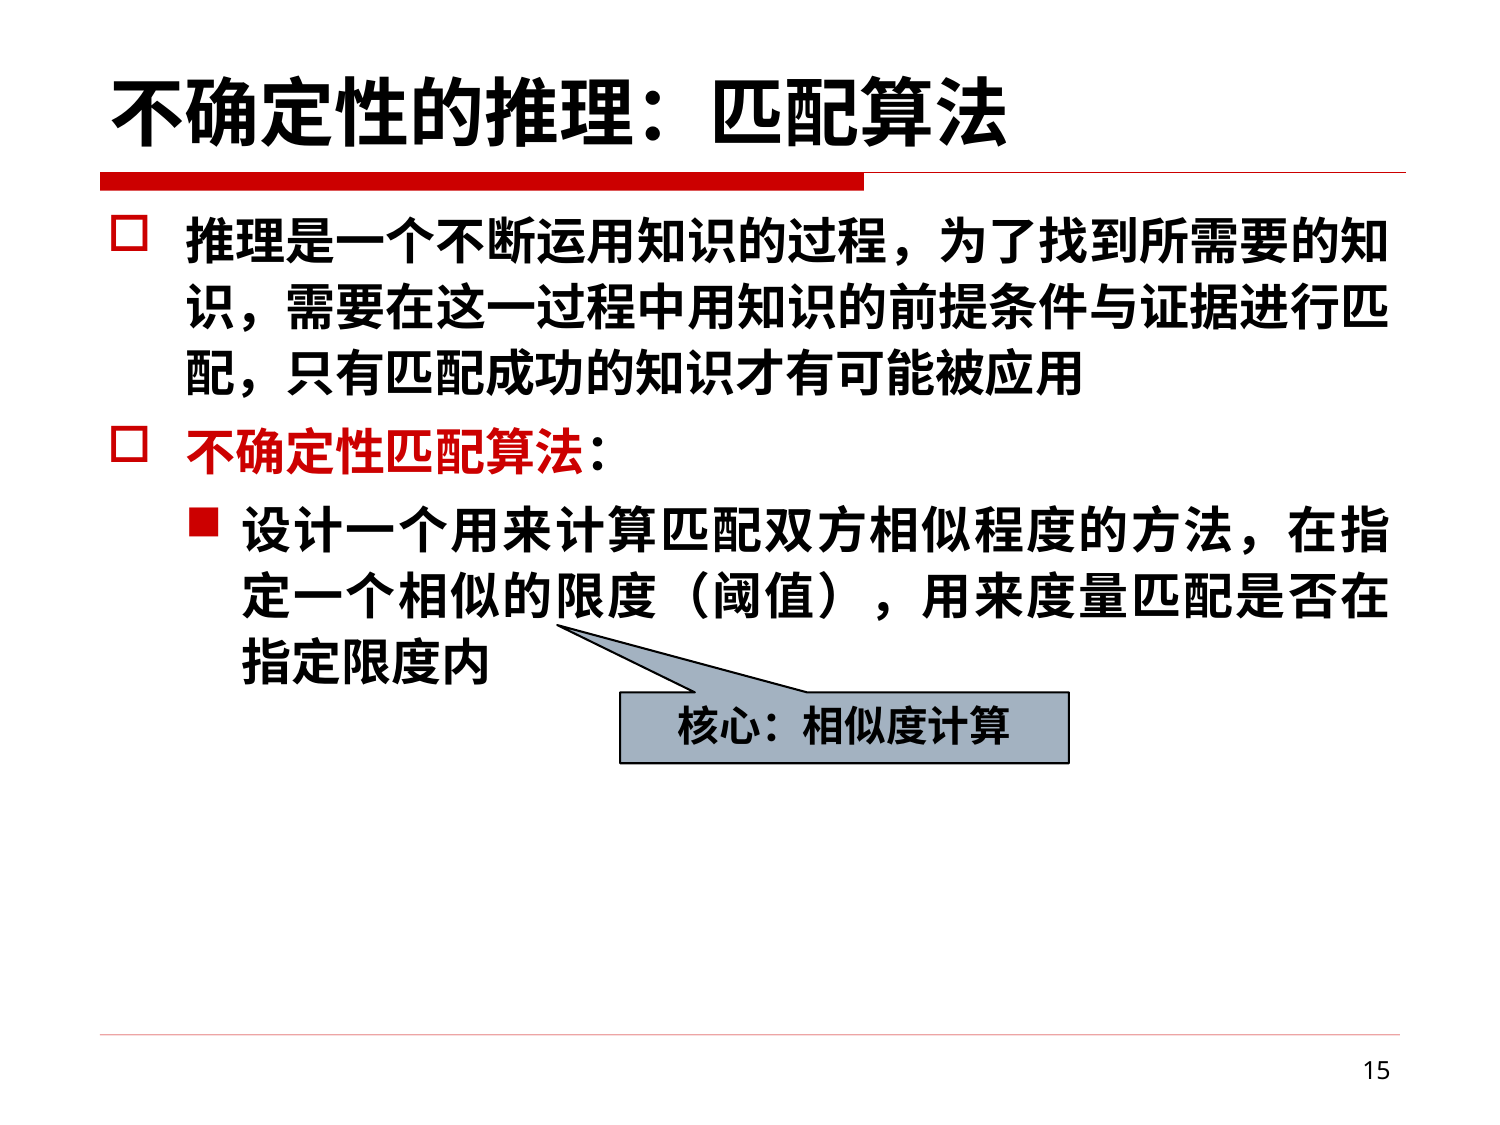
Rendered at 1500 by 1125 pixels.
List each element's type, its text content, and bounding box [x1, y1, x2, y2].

list 推理是一个不断运用知识的过程，为了找到所需要的知识，需要在这一过程中用知识的前提条件与证据进行匹配，只有匹配成功的知识才有可能被应用 不确定性匹配算法： 设计一个用来计算匹配双方相似程度的方法，在指定一个相似的限度（阈值），用来度量匹配是否在指定限度内 [92, 196, 1406, 1024]
slide_number 15 [1257, 1046, 1406, 1103]
text_box 核心：相似度计算 [557, 625, 1069, 764]
title 不确定性的推理：匹配算法 [94, 28, 1407, 164]
